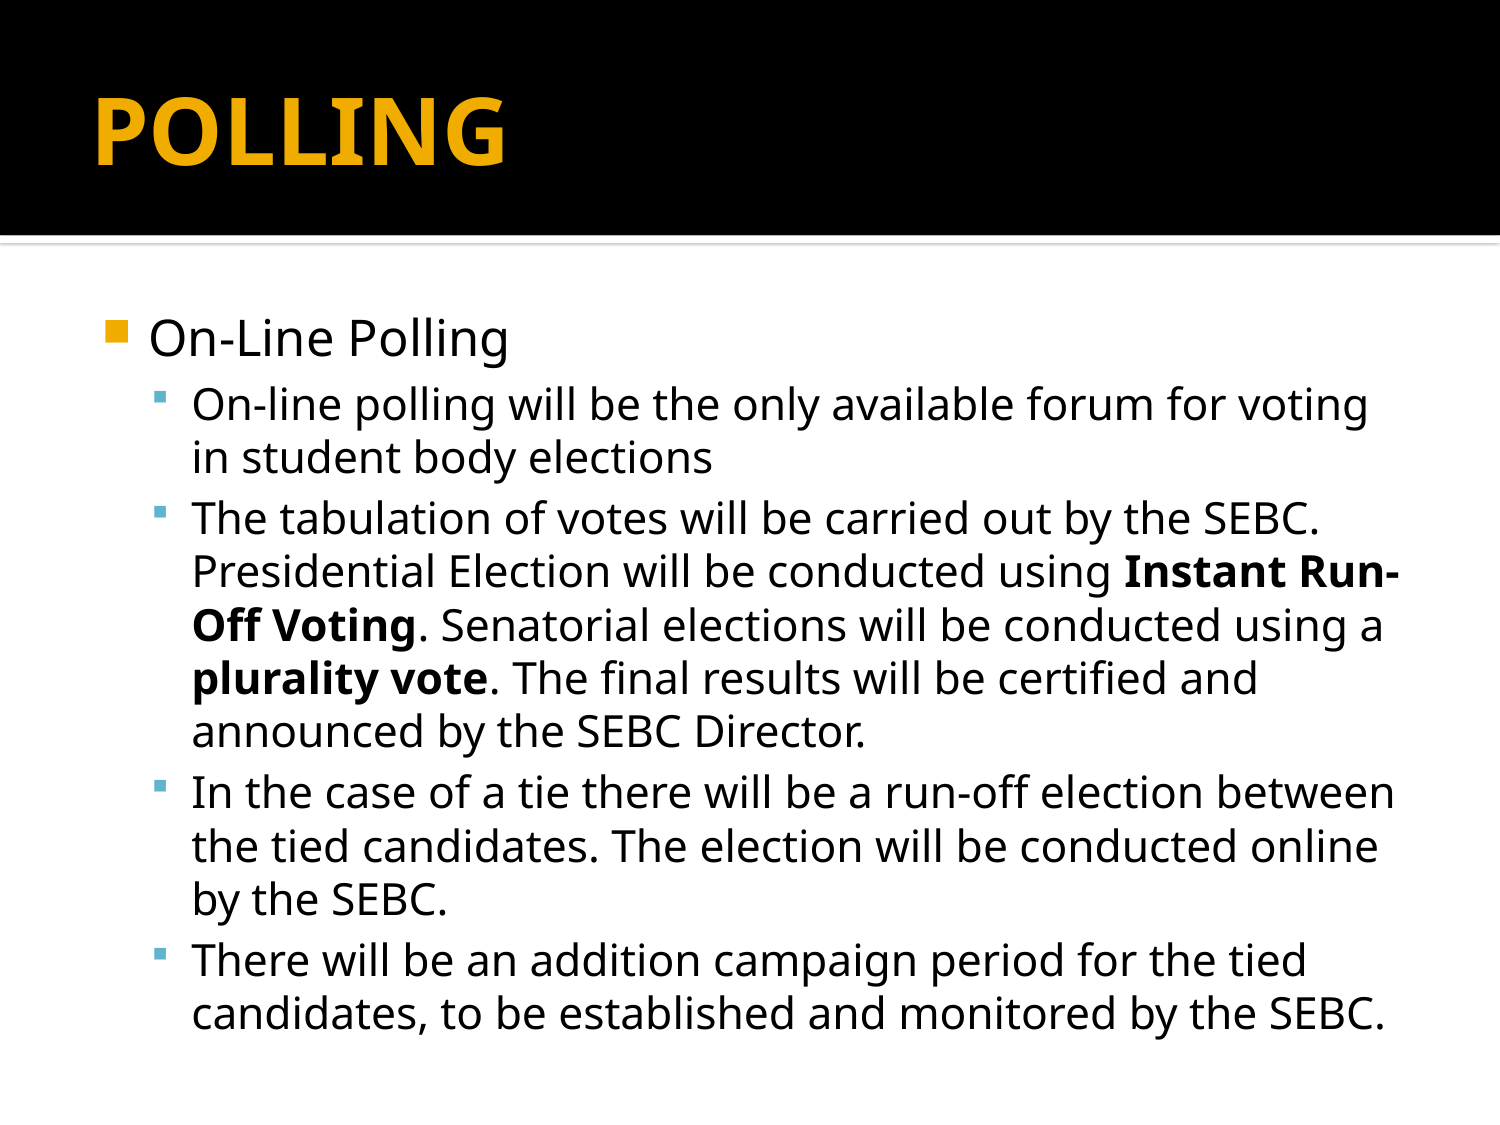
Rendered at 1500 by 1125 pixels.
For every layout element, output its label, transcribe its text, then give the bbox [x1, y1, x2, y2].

title POLLING [75, 25, 1425, 231]
list On-Line Polling On-line polling will be the only available forum for voting in student body elections The tabulation of votes will be carried out by the SEBC. Presidential Election will be conducted using Instant Run-Off Voting. Senatorial elections will be conducted using a plurality vote. The final results will be certified and announced by the SEBC Director. In the case of a tie there will be a run-off election between the tied candidates. The election will be conducted online by the SEBC. There will be an addition campaign period for the tied candidates, to be established and monitored by the SEBC. [75, 291, 1425, 1050]
